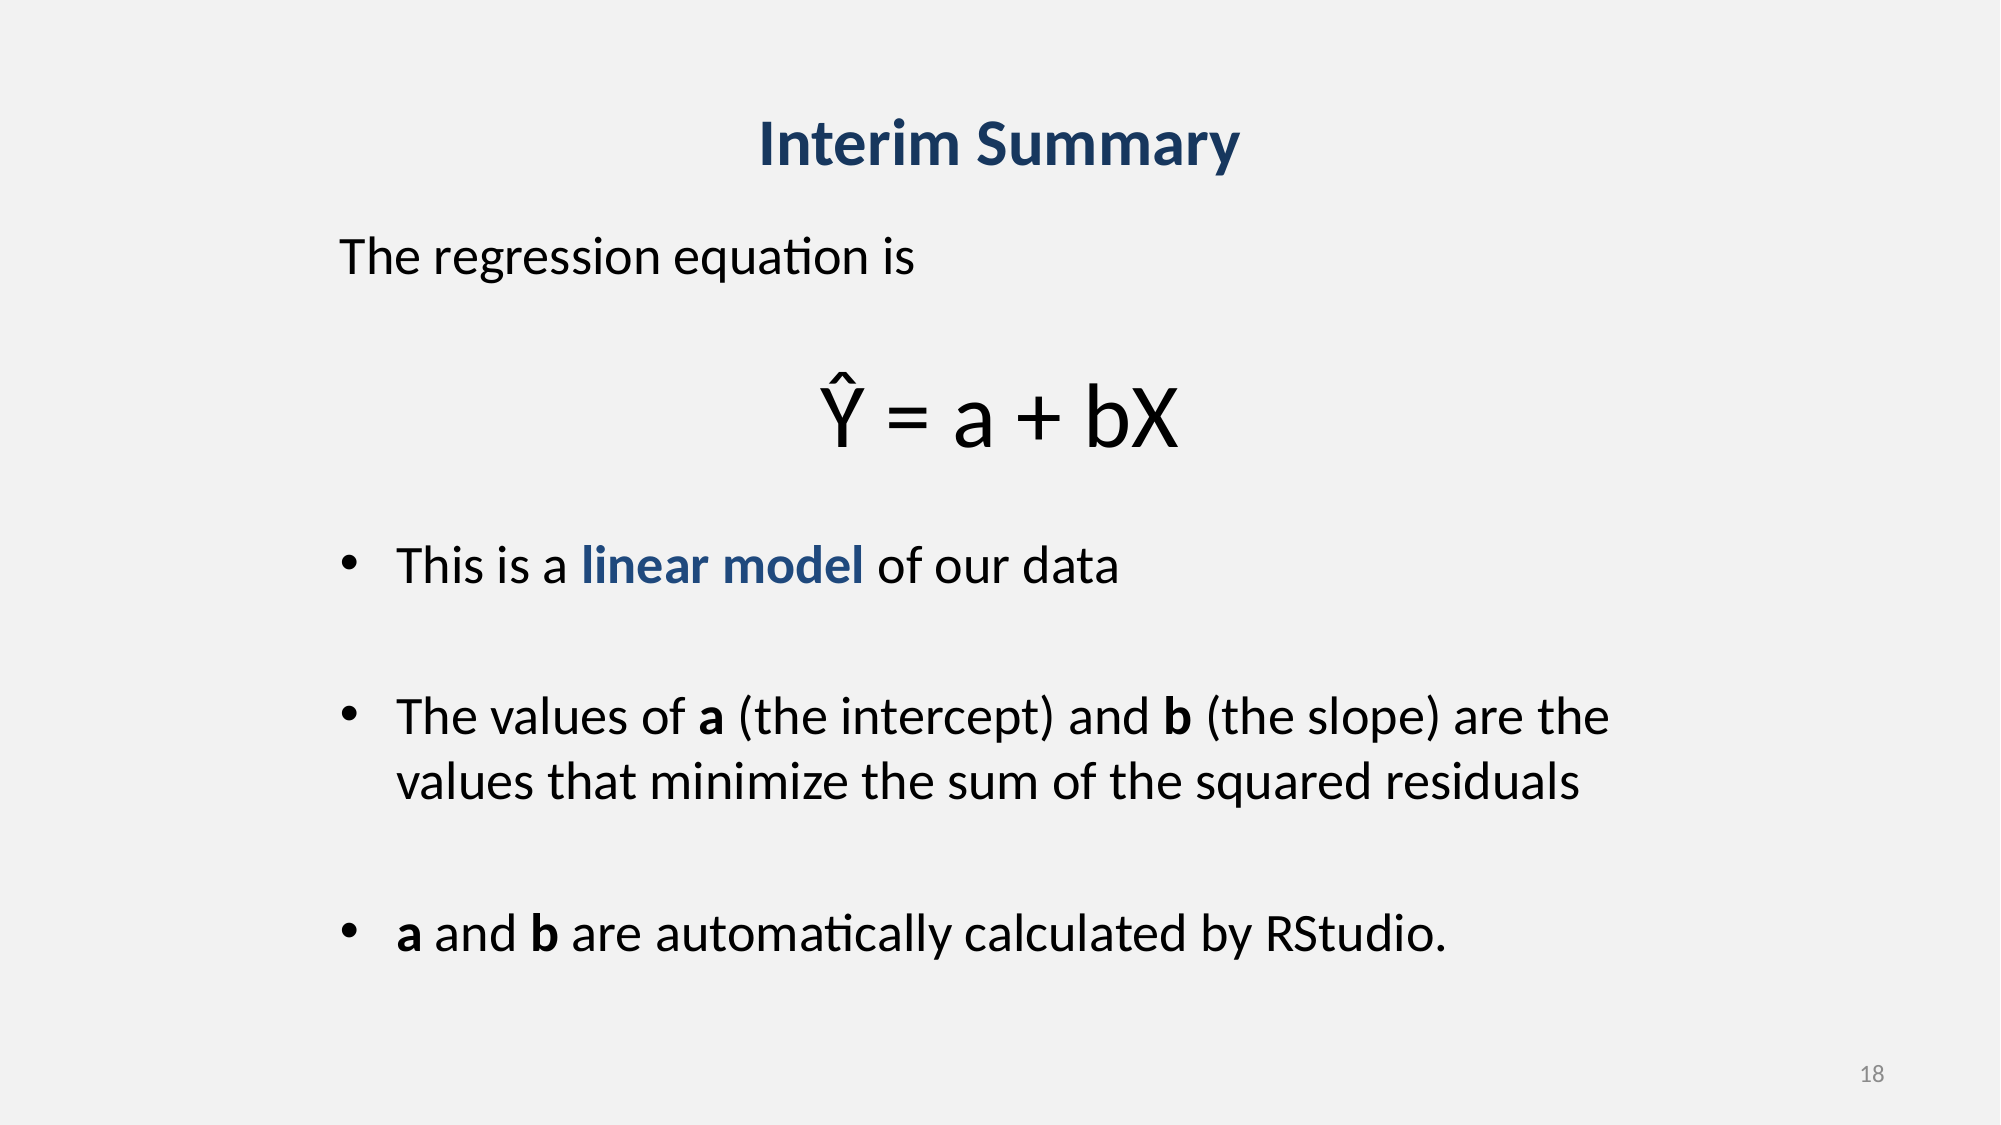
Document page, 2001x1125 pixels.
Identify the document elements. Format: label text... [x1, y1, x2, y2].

slide_number 18 [1433, 1042, 1900, 1103]
title Interim Summary [99, 45, 1900, 233]
list The regression equation is Ŷ = a + bX This is a linear model of our data The values of a (the intercept) and b (the slope) are the values that minimize the sum of the squared residuals a and b are automatically calculated by RStudio. [324, 212, 1675, 1100]
